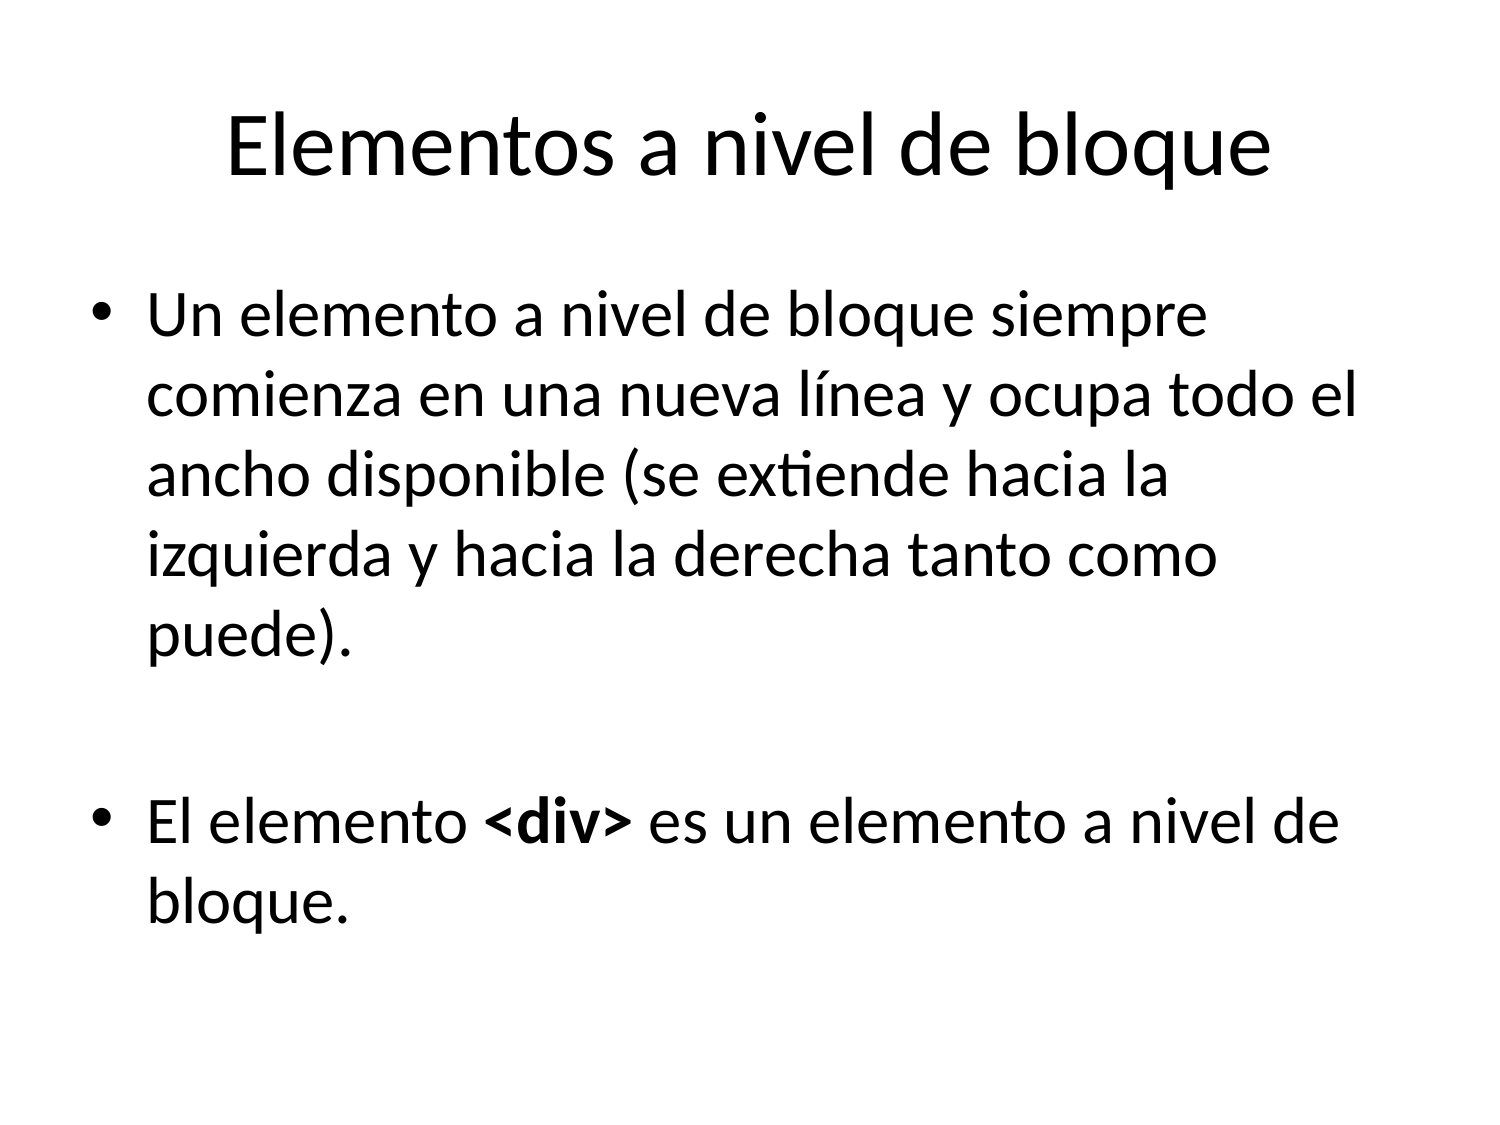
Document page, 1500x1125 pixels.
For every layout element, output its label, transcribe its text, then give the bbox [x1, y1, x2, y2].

list Un elemento a nivel de bloque siempre comienza en una nueva línea y ocupa todo el ancho disponible (se extiende hacia la izquierda y hacia la derecha tanto como puede). El elemento <div> es un elemento a nivel de bloque. [75, 262, 1425, 1005]
title Elementos a nivel de bloque [75, 45, 1425, 233]
